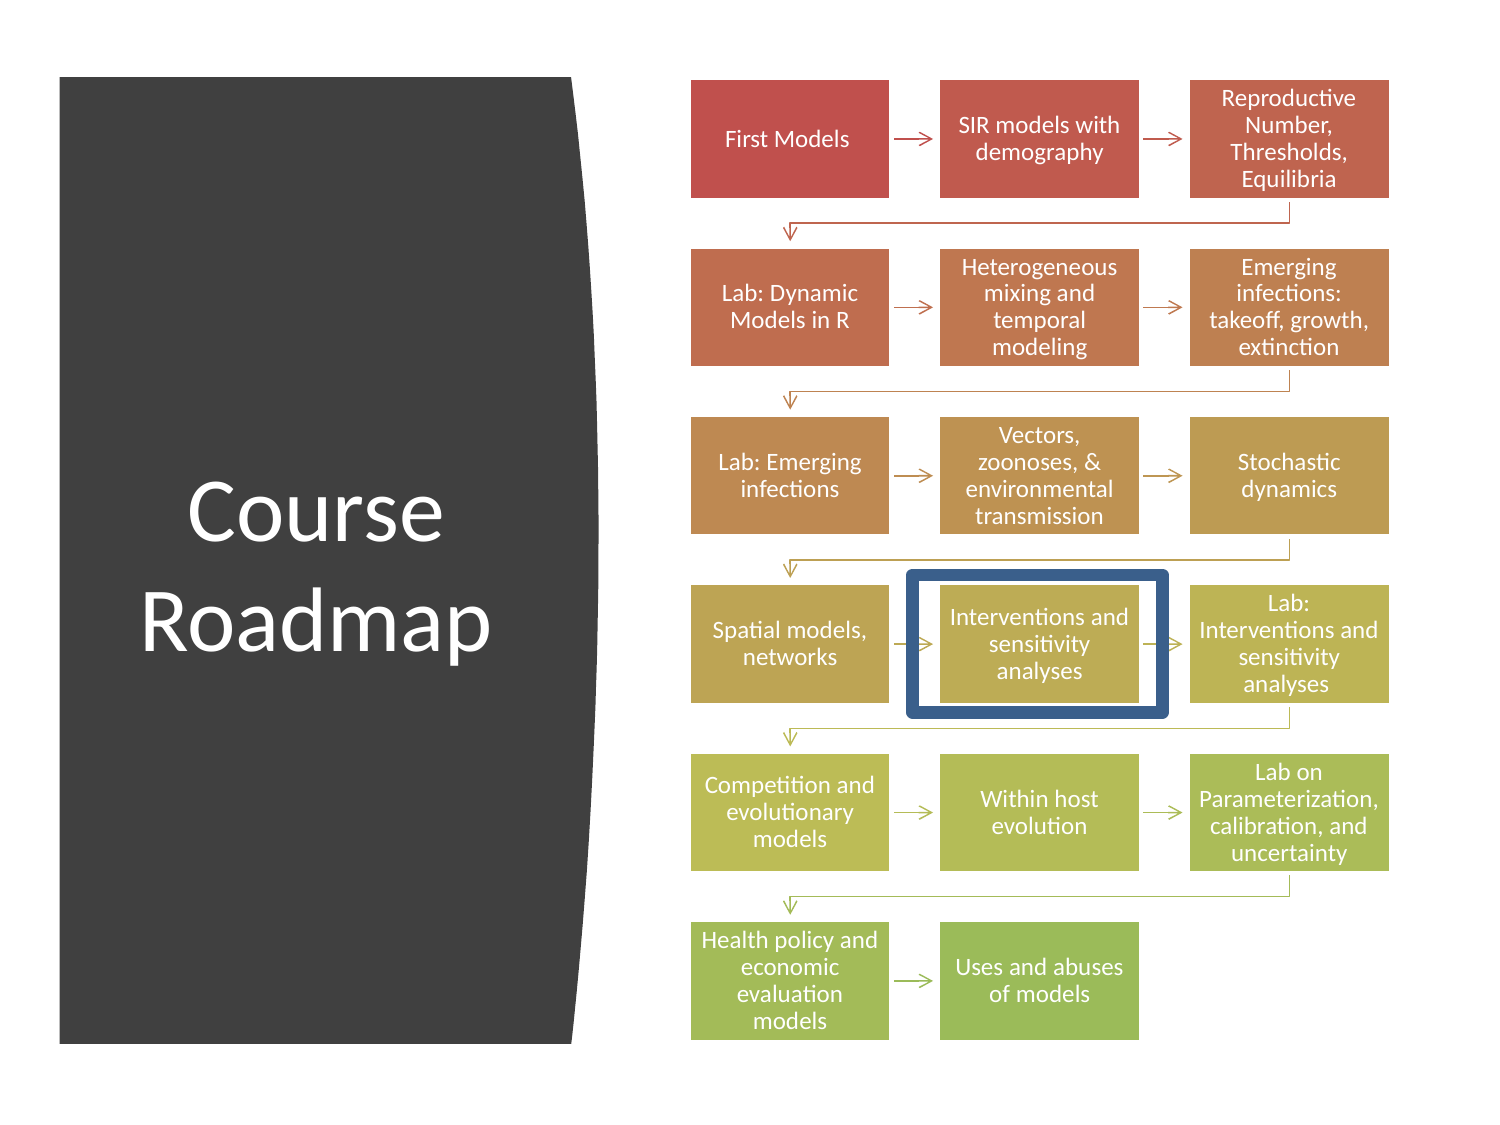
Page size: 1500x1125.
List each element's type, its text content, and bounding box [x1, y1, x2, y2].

text_box [57, 75, 601, 1046]
title Course Roadmap [106, 166, 527, 953]
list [638, 76, 1441, 1043]
